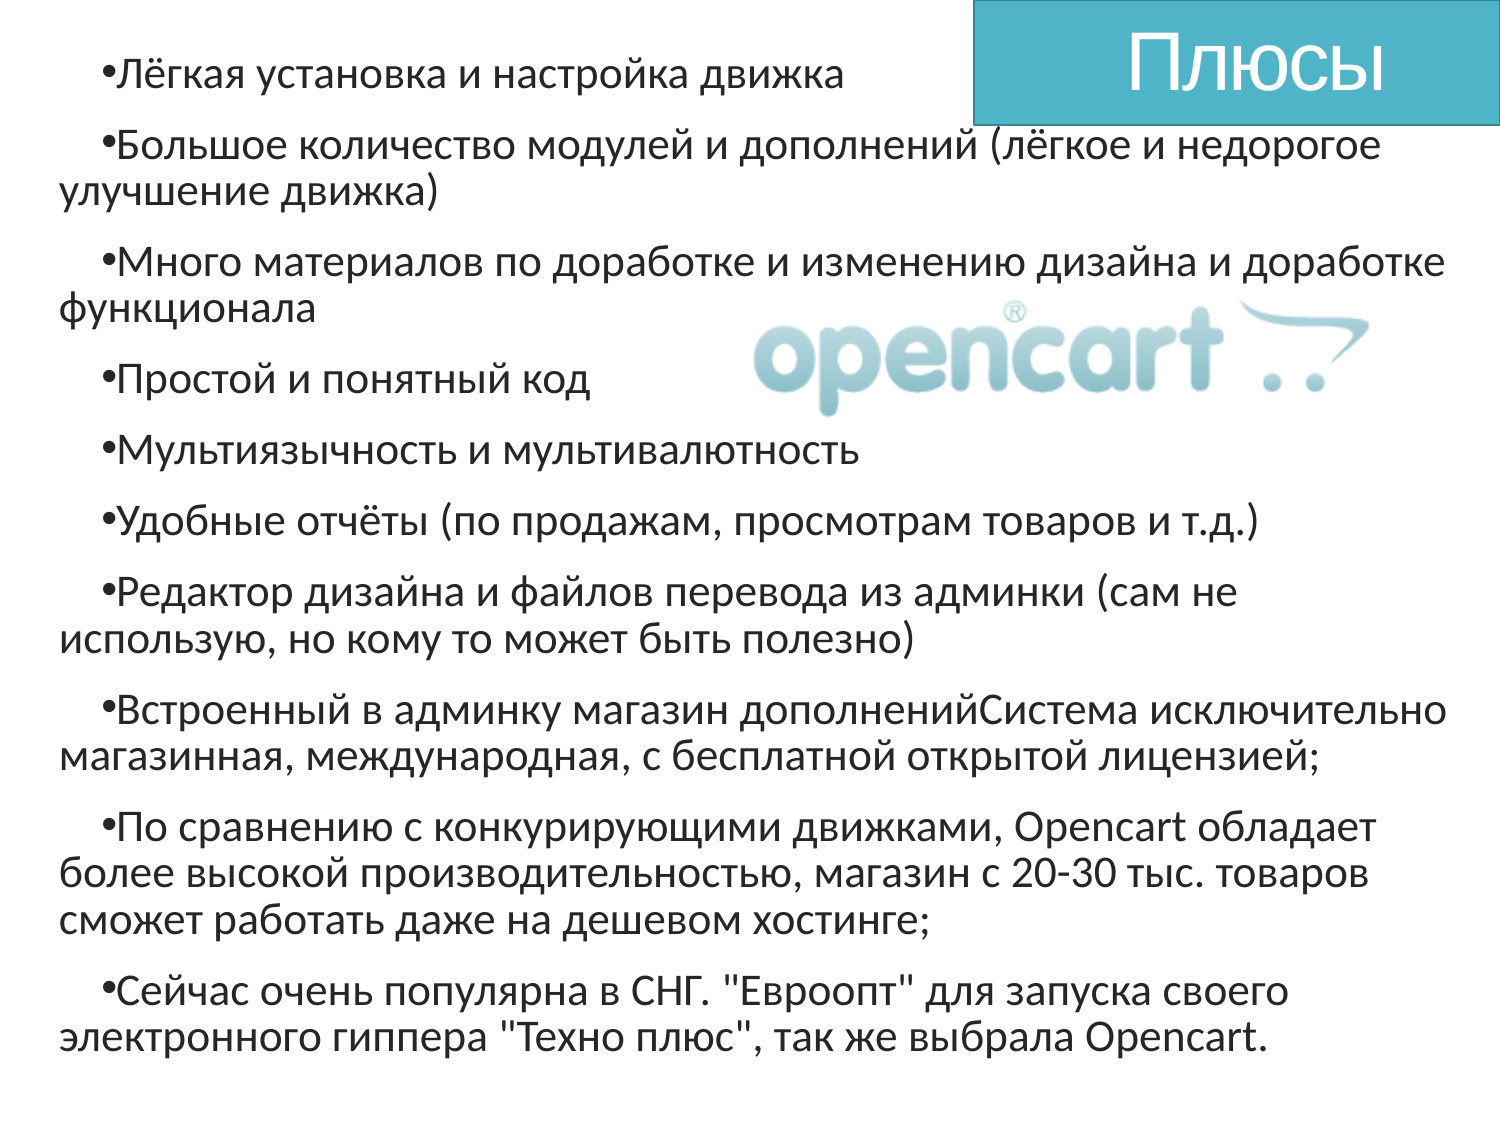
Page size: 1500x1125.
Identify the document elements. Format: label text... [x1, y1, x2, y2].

list Лёгкая установка и настройка движка Большое количество модулей и дополнений (лёгкое и недорогое улучшение движка) Много материалов по доработке и изменению дизайна и доработке функционала Простой и понятный код Мультиязычность и мультивалютность Удобные отчёты (по продажам, просмотрам товаров и т.д.) Редактор дизайна и файлов перевода из админки (сам не использую, но кому то может быть полезно) Встроенный в админку магазин дополненийСистема исключительно магазинная, международная, с бесплатной открытой лицензией; По сравнению с конкурирующими движками, Openсart обладает более высокой производительностью, магазин с 20-30 тыс. товаров сможет работать даже на дешевом хостинге; Сейчас очень популярна в СНГ. "Евроопт" для запуска своего электронного гиппера "Техно плюс", так же выбрала Opencart. [29, 43, 1471, 1100]
title Плюсы [1110, 0, 1500, 127]
text_box [973, 0, 1110, 43]
picture [702, 243, 1424, 474]
